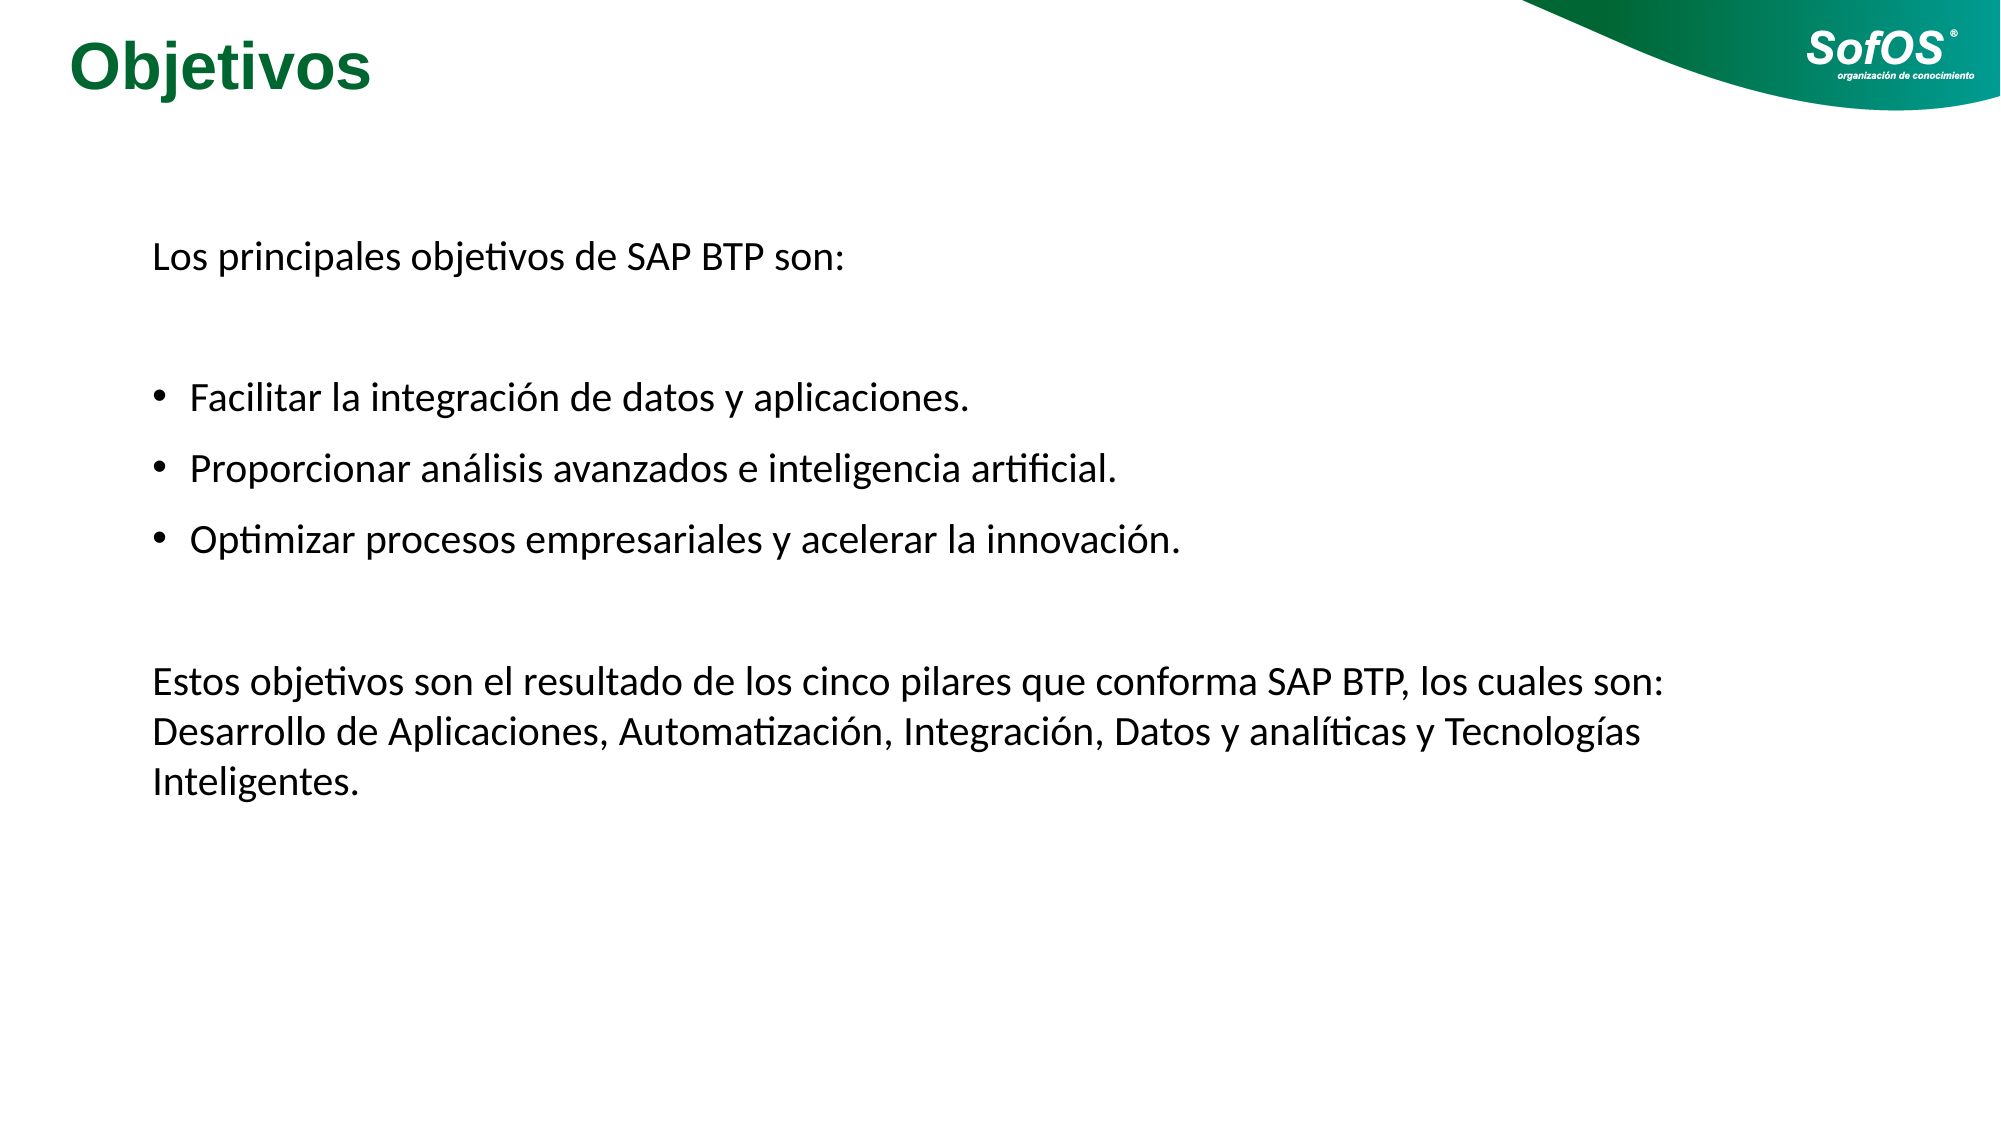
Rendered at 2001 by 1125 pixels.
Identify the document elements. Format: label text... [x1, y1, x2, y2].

picture [0, 0, 2001, 1125]
title Objetivos [54, 23, 1780, 112]
list Los principales objetivos de SAP BTP son: Facilitar la integración de datos y aplicaciones. Proporcionar análisis avanzados e inteligencia artificial. Optimizar procesos empresariales y acelerar la innovación. Estos objetivos son el resultado de los cinco pilares que conforma SAP BTP, los cuales son: Desarrollo de Aplicaciones, Automatización, Integración, Datos y analíticas y Tecnologías Inteligentes. [137, 220, 1863, 1014]
